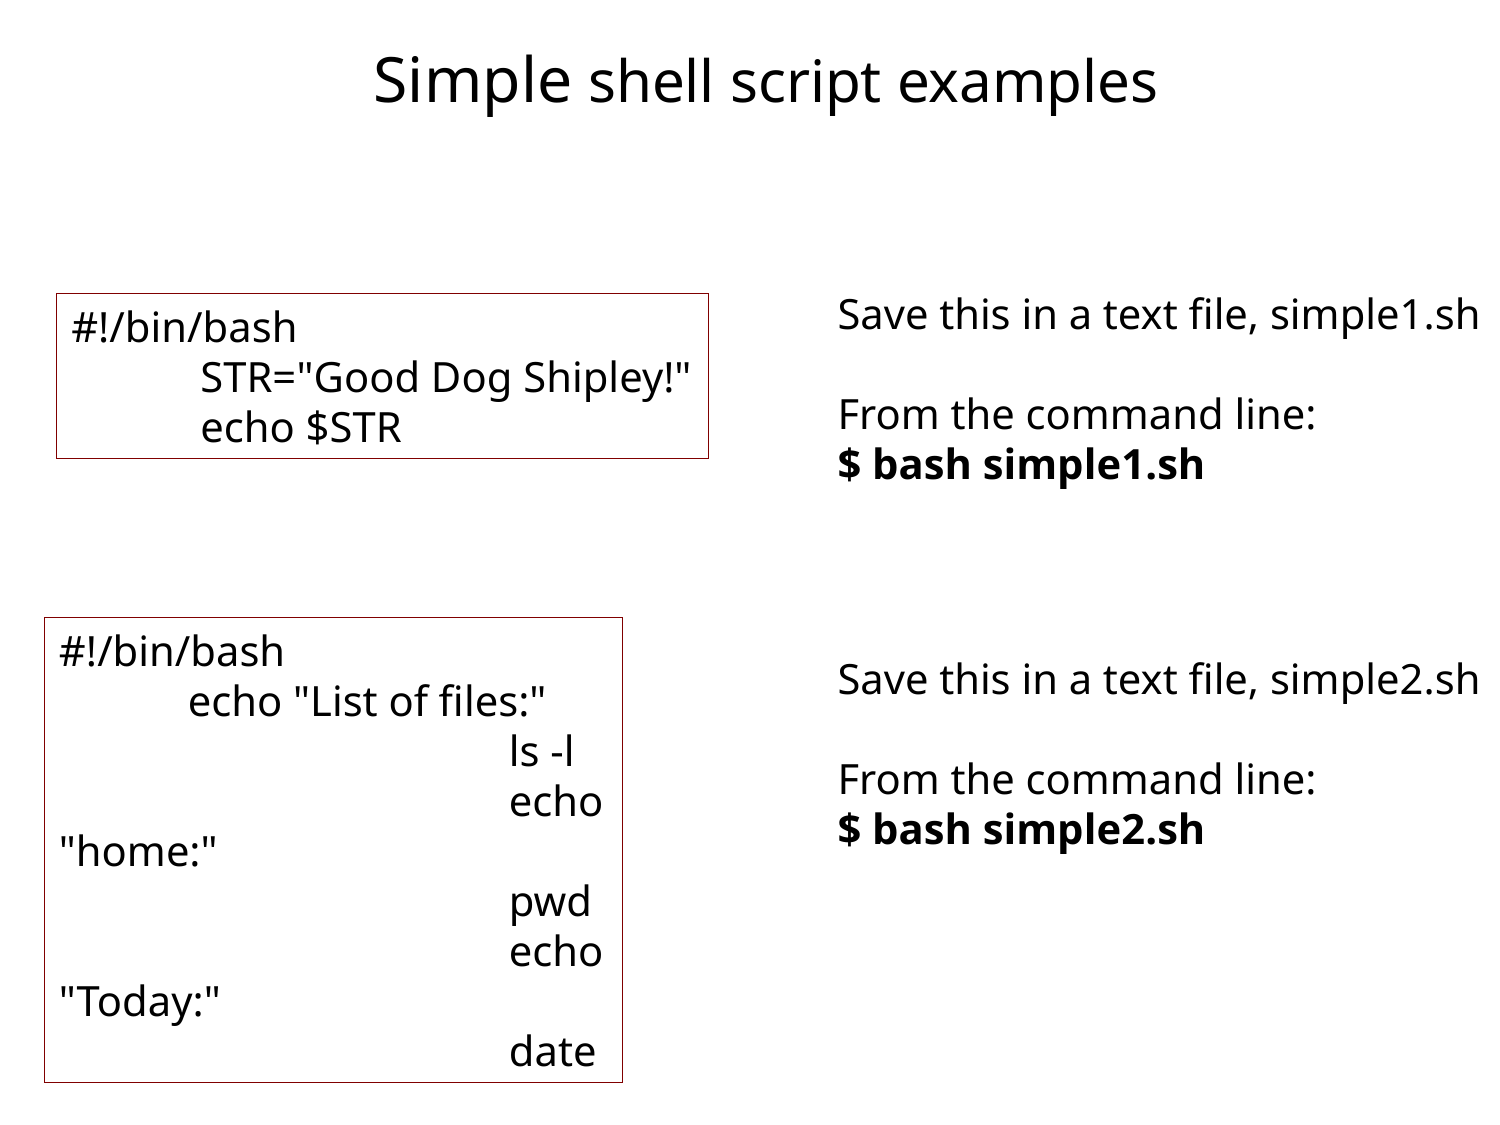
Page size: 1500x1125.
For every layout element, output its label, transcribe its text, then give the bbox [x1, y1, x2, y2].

text_box #!/bin/bash STR="Good Dog Shipley!" echo $STR [56, 293, 709, 459]
text_box #!/bin/bash echo "List of files:" ls -l echo "home:" pwd echo "Today:" date [44, 617, 623, 1083]
text_box Save this in a text file, simple2.sh From the command line: $ bash simple2.sh [822, 645, 1496, 860]
text_box Simple shell script examples [359, 32, 1174, 122]
text_box Save this in a text file, simple1.sh From the command line: $ bash simple1.sh [822, 280, 1496, 495]
